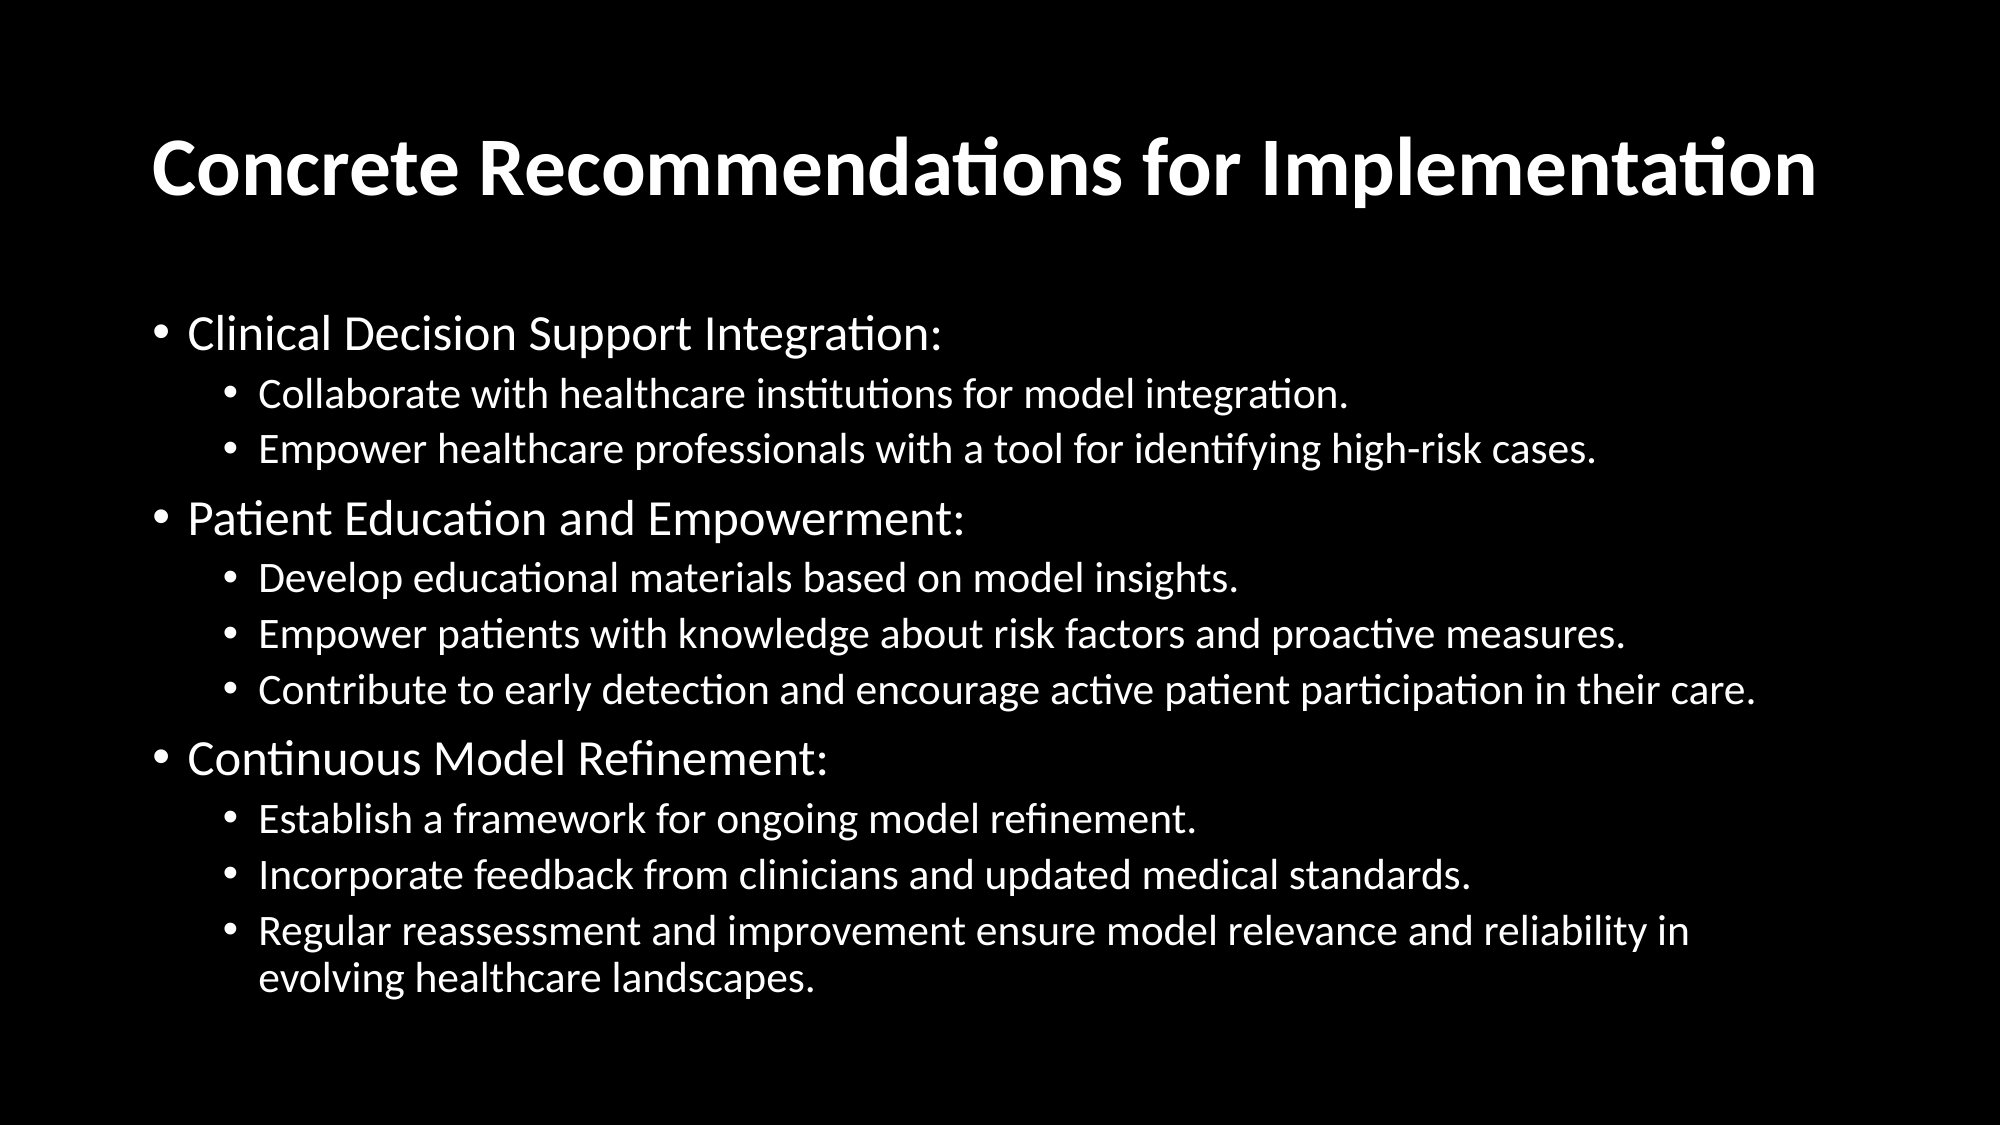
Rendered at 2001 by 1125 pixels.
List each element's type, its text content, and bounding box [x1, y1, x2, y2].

list Clinical Decision Support Integration: Collaborate with healthcare institutions for model integration. Empower healthcare professionals with a tool for identifying high-risk cases. Patient Education and Empowerment: Develop educational materials based on model insights. Empower patients with knowledge about risk factors and proactive measures. Contribute to early detection and encourage active patient participation in their care. Continuous Model Refinement: Establish a framework for ongoing model refinement. Incorporate feedback from clinicians and updated medical standards. Regular reassessment and improvement ensure model relevance and reliability in evolving healthcare landscapes. [137, 299, 1863, 1014]
title Concrete Recommendations for Implementation [137, 59, 1863, 278]
